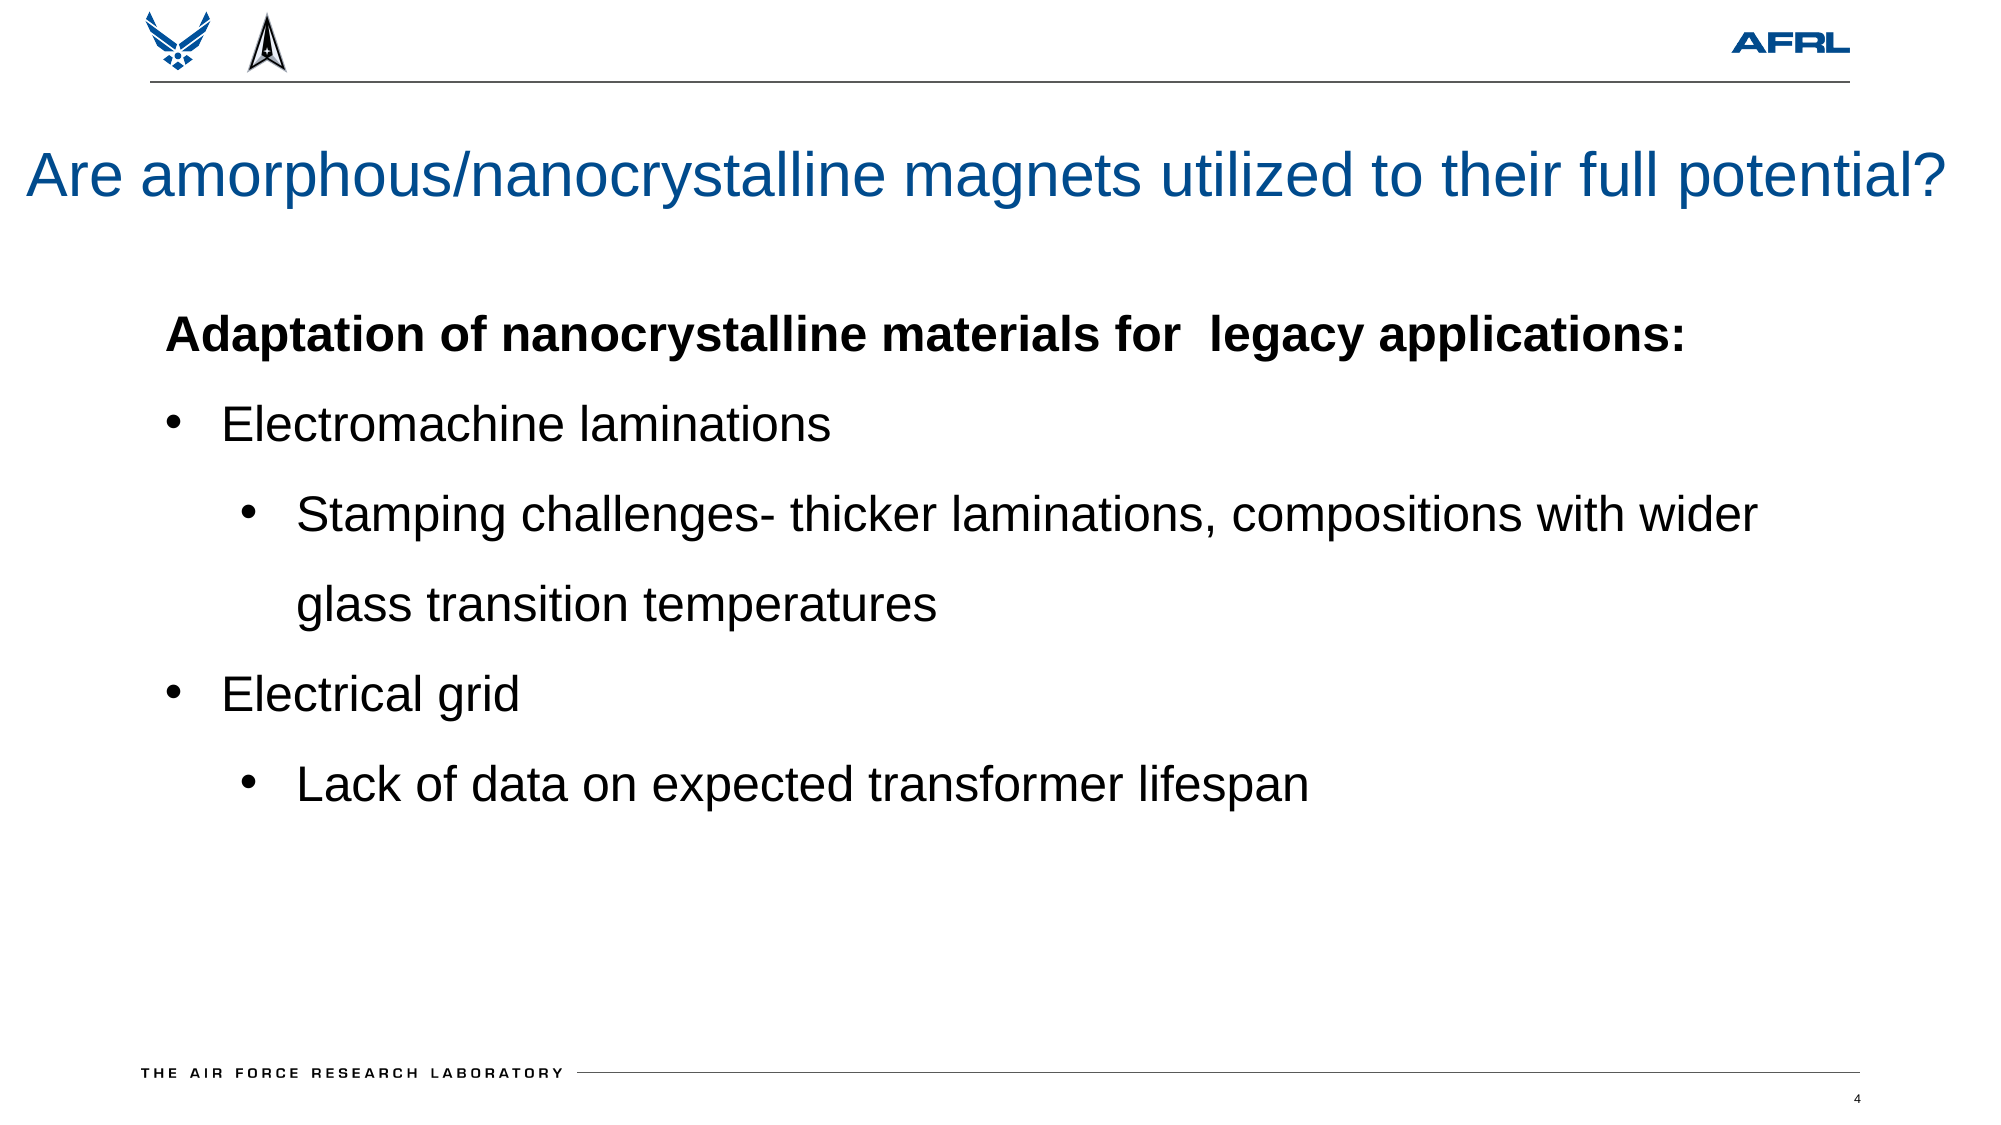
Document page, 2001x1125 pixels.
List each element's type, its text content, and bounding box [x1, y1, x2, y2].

title Are amorphous/nanocrystalline magnets utilized to their full potential? [0, 51, 1977, 233]
picture [243, 11, 291, 51]
text_box Adaptation of nanocrystalline materials for legacy applications: Electromachine laminations Stamping challenges- thicker laminations, compositions with wider glass transition temperatures Electrical grid Lack of data on expected transformer lifespan [150, 263, 1898, 819]
picture [141, 1068, 562, 1078]
picture [1731, 32, 1850, 51]
picture [144, 11, 212, 51]
